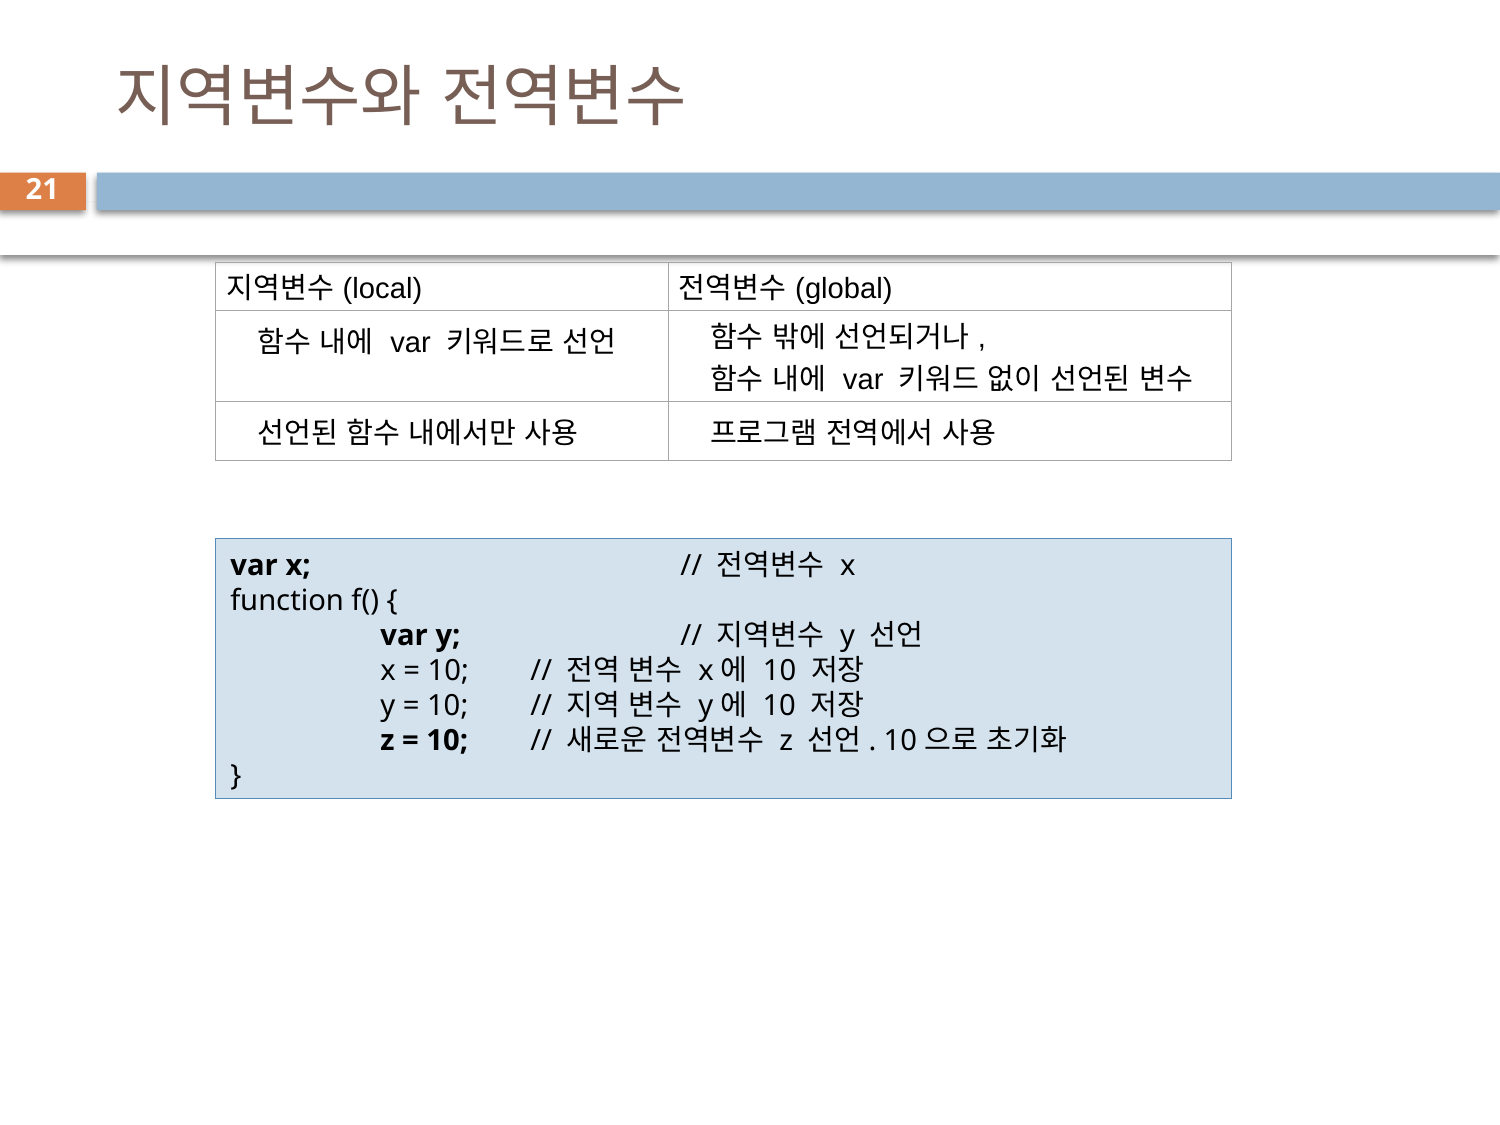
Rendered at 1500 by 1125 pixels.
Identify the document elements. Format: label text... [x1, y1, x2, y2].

table_cell 함수 밖에 선언되거나, 함수 내에 var 키워드 없이 선언된 변수 [669, 311, 1231, 401]
text_box var x; // 전역변수 x function f() { var y; // 지역변수 y 선언 x = 10; // 전역 변수 x에 10 저장 y = 10; // 지역 변수 y에 10 저장 z = 10; // 새로운 전역변수 z 선언. 10으로 초기화 } [215, 538, 1232, 799]
table_header 전역변수(global) [669, 263, 1231, 310]
slide_number 21 [0, 170, 87, 211]
table_cell 함수 내에 var 키워드로 선언 [216, 311, 668, 401]
table_header 지역변수(local) [216, 263, 668, 310]
table_cell 프로그램 전역에서 사용 [669, 402, 1231, 460]
title 지역변수와 전역변수 [100, 37, 1438, 149]
table_cell 선언된 함수 내에서만 사용 [216, 402, 668, 460]
